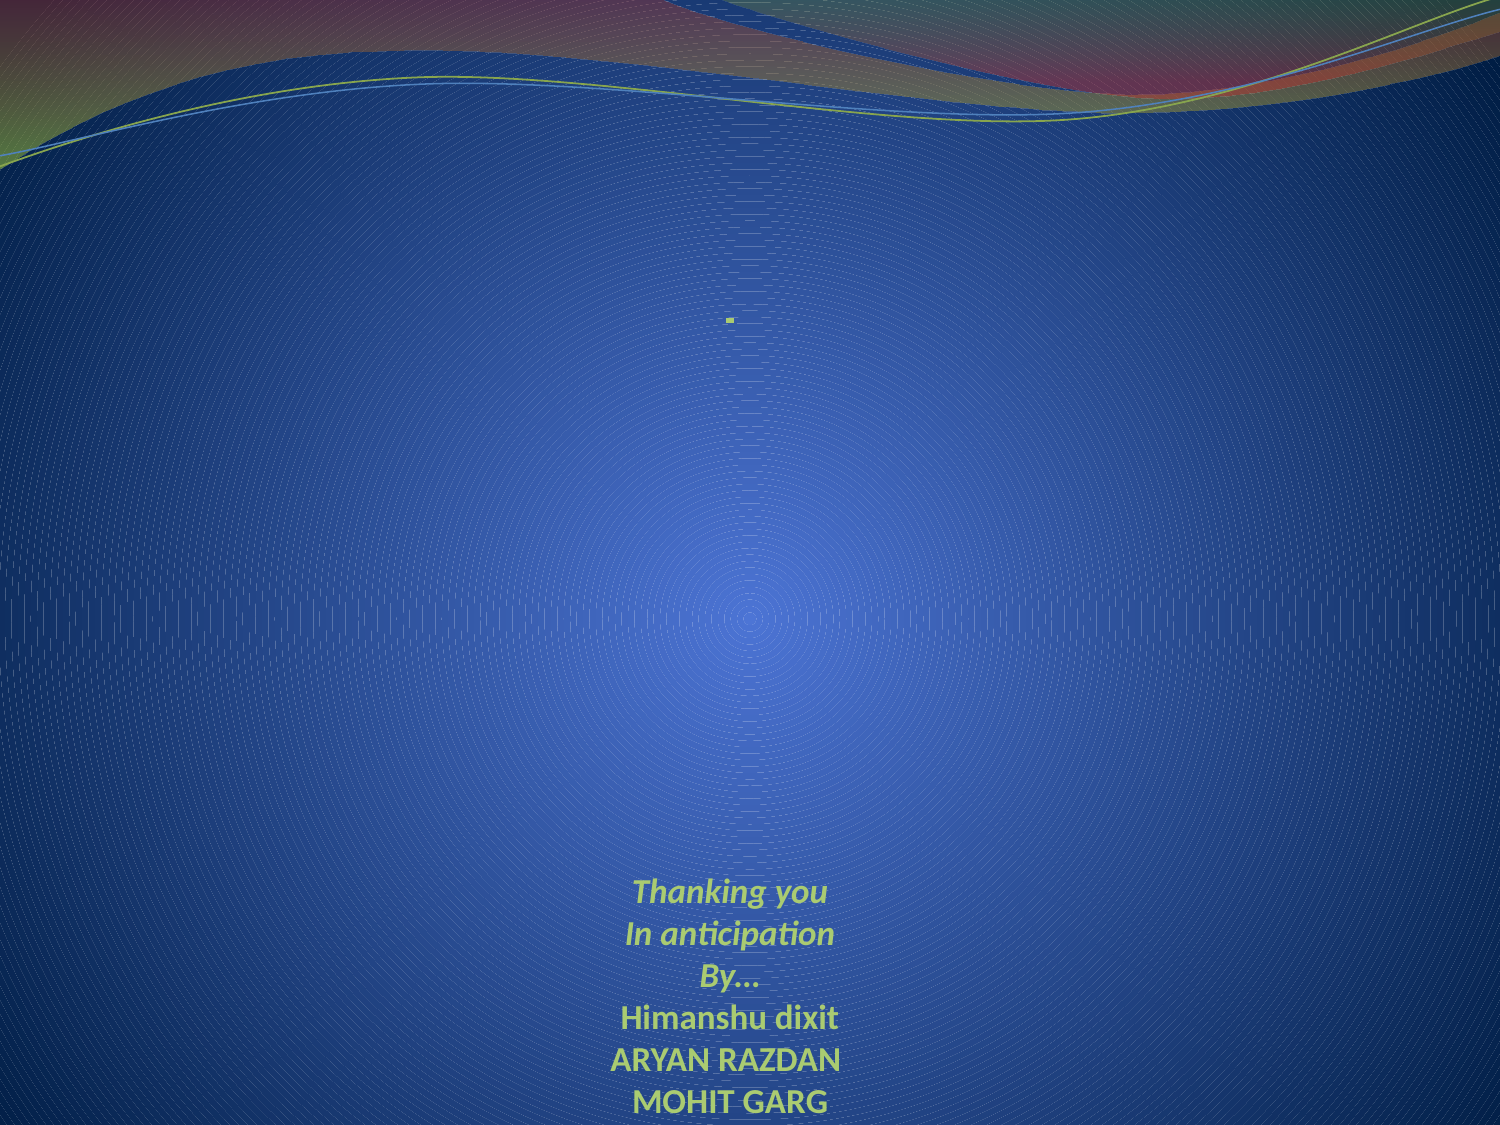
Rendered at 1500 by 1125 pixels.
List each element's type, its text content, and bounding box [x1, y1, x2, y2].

title Thanking you In anticipation By… Himanshu dixit ARYAN RAZDAN MOHIT GARG [87, 224, 1376, 1125]
